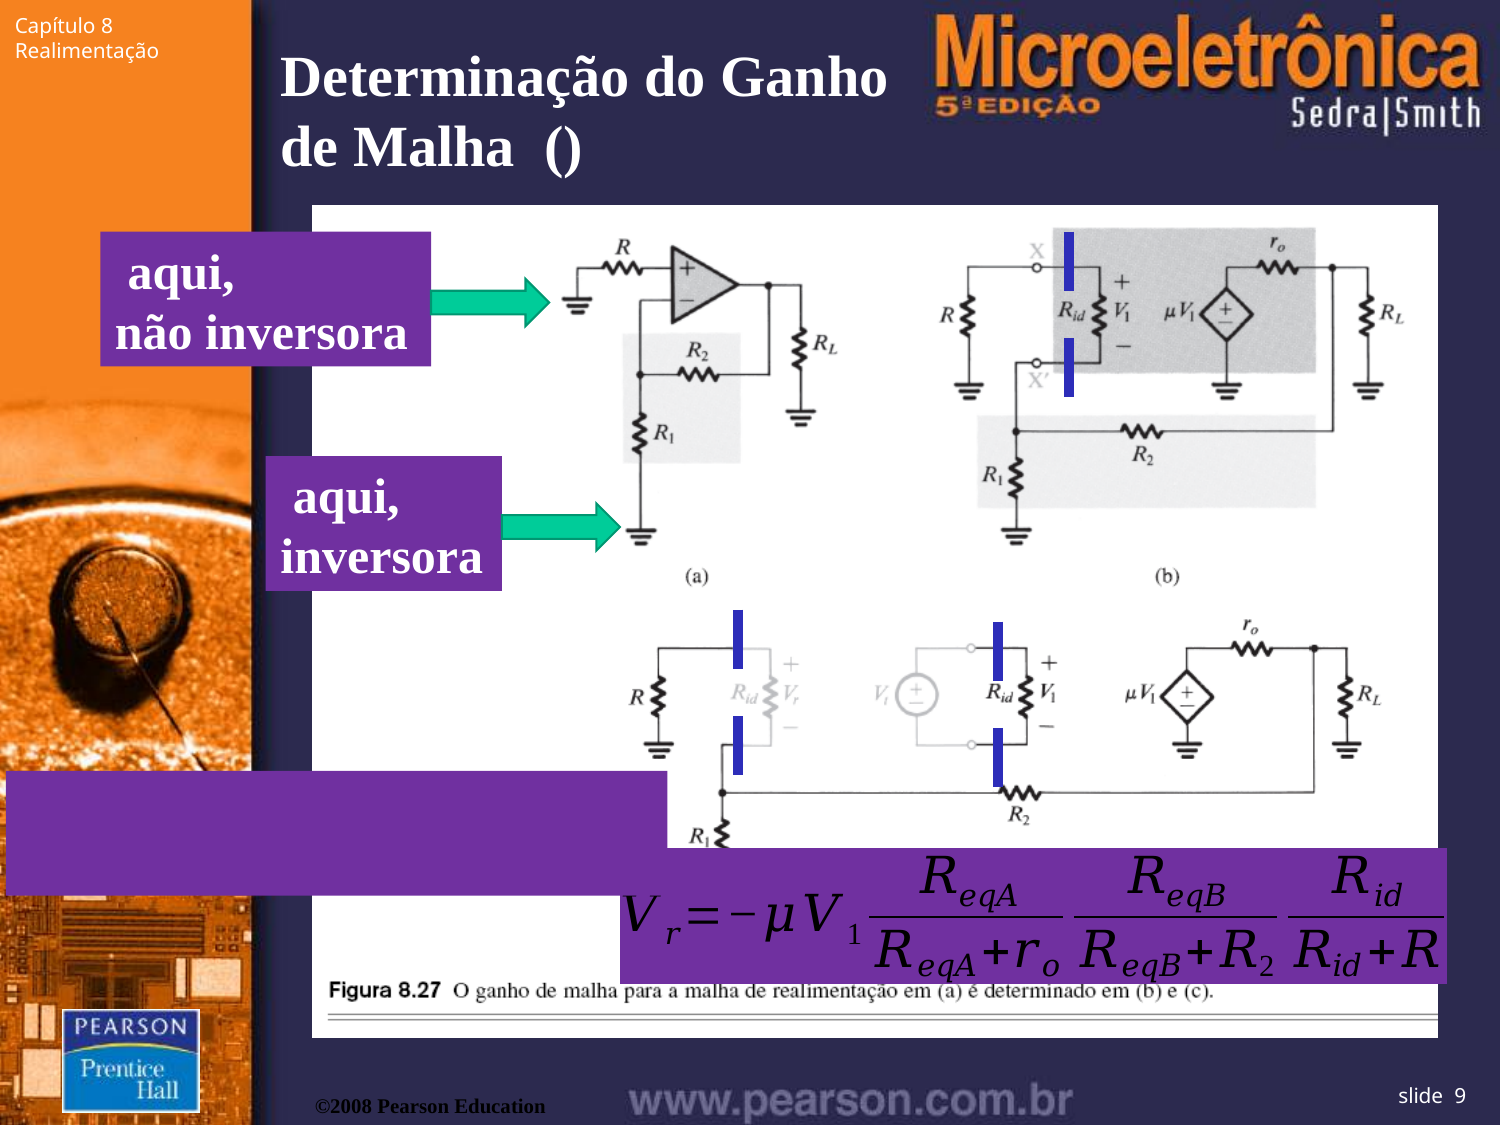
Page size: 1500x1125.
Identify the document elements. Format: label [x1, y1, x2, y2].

text_box [265, 456, 621, 593]
text_box [738, 609, 998, 770]
text_box [100, 231, 550, 368]
picture [0, 0, 1500, 1125]
text_box [5, 770, 1447, 985]
